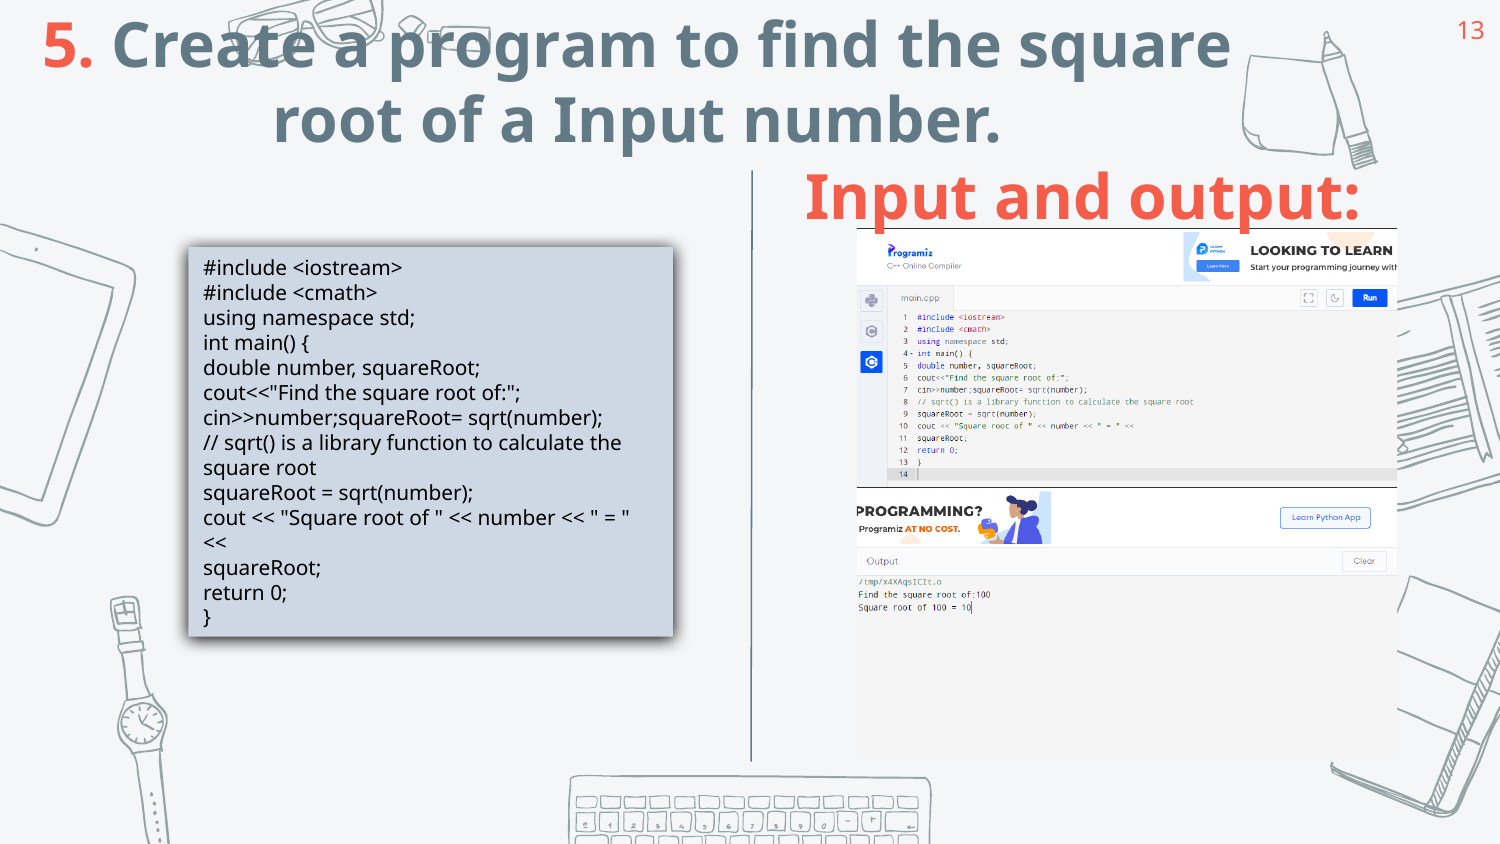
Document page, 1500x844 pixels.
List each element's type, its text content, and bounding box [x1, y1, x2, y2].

text_box #include <iostream> #include <cmath> using namespace std; int main() { double number, squareRoot; cout<<"Find the square root of:"; cin>>number;squareRoot= sqrt(number); // sqrt() is a library function to calculate the square root squareRoot = sqrt(number); cout << "Square root of " << number << " = " << squareRoot; return 0; } [188, 247, 673, 637]
picture [856, 228, 1398, 762]
title 5. Create a program to find the square root of a Input number. [0, 34, 1302, 171]
text_box Input and output: [615, 111, 1500, 248]
slide_number 13 [1435, 0, 1500, 53]
